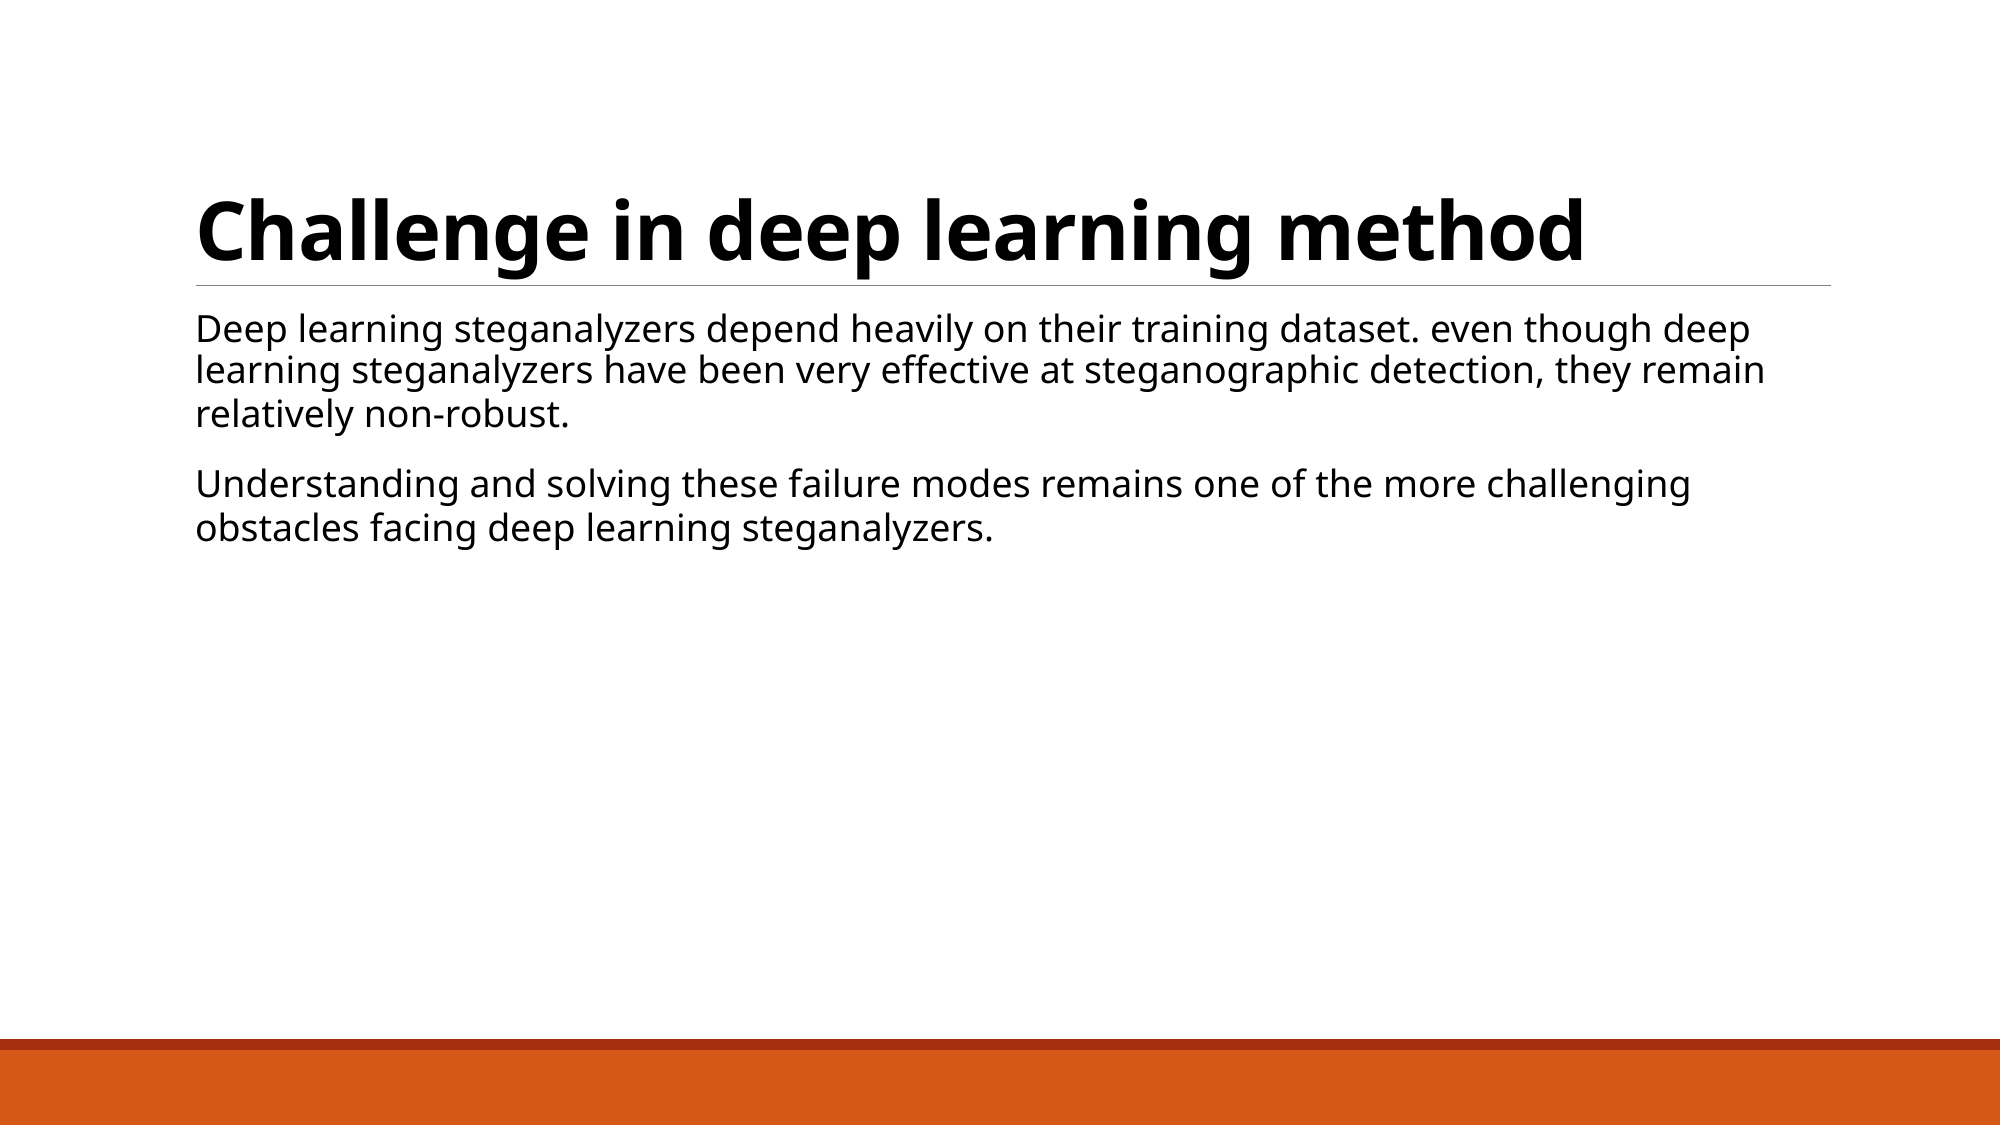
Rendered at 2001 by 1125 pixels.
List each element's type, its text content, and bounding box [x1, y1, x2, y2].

title Challenge in deep learning method [180, 47, 1830, 285]
list Deep learning steganalyzers depend heavily on their training dataset. even though deep learning steganalyzers have been very effective at steganographic detection, they remain relatively non-robust. Understanding and solving these failure modes remains one of the more challenging obstacles facing deep learning steganalyzers. [180, 302, 1830, 963]
